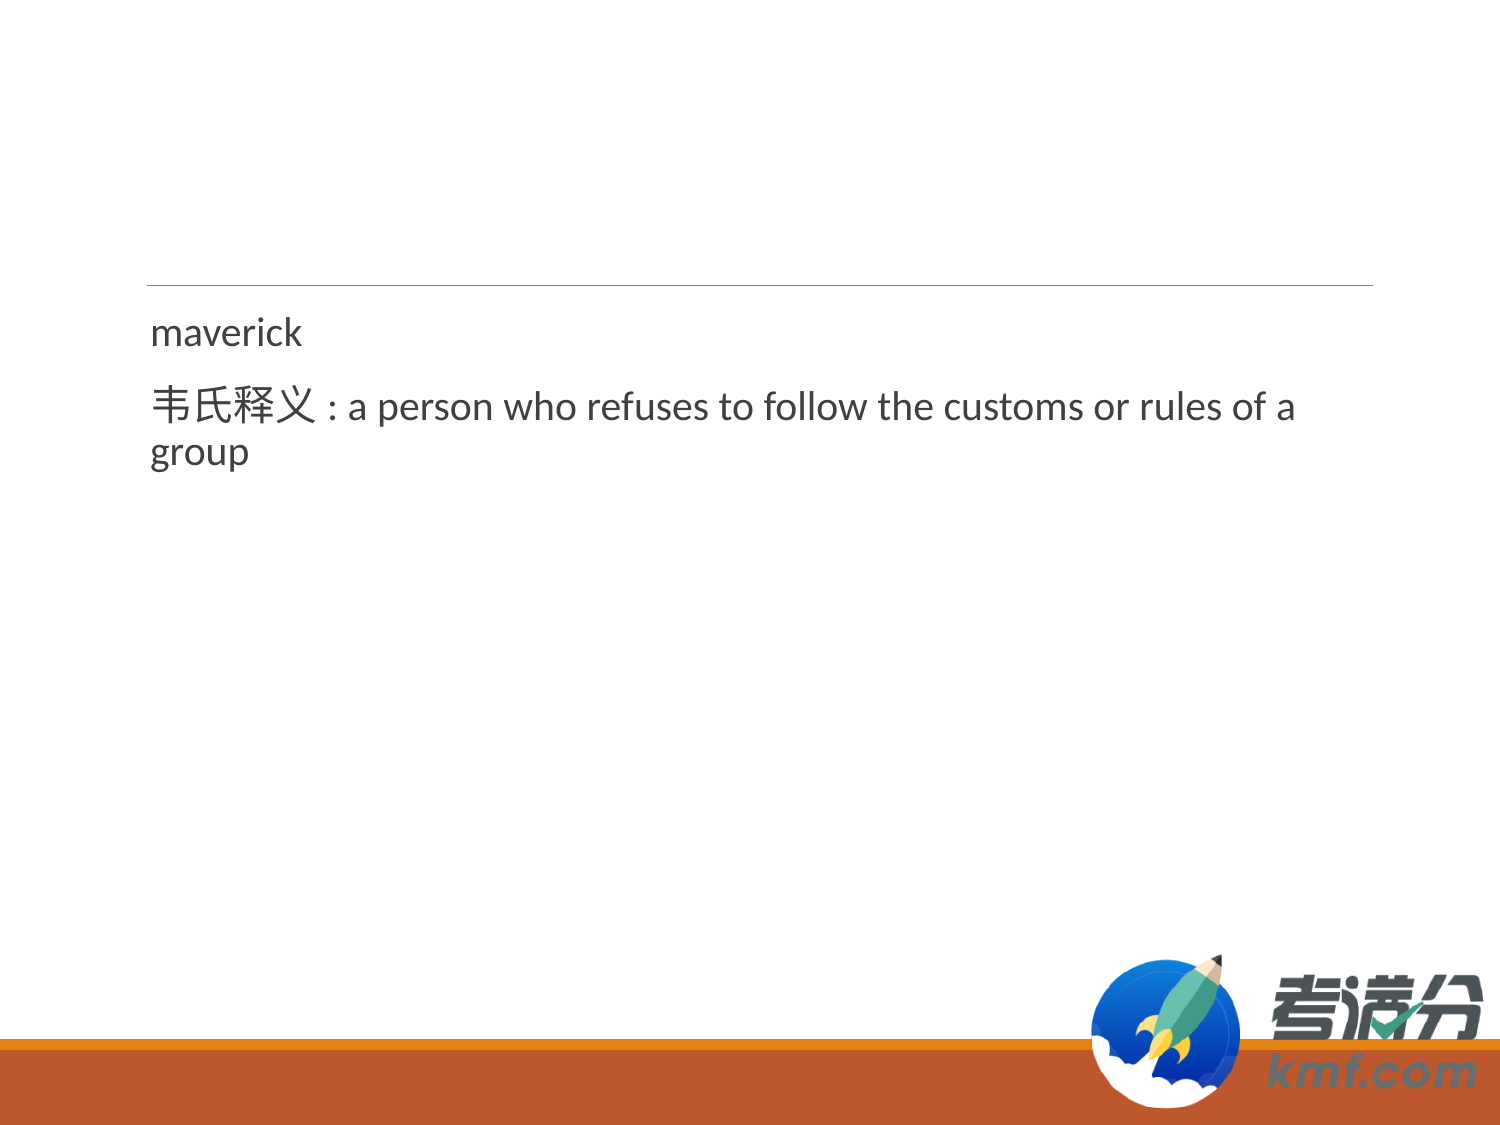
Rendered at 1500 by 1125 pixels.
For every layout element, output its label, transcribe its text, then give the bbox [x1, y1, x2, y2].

picture [1074, 938, 1500, 1125]
list maverick 韦氏释义: a person who refuses to follow the customs or rules of a group [135, 302, 1373, 963]
